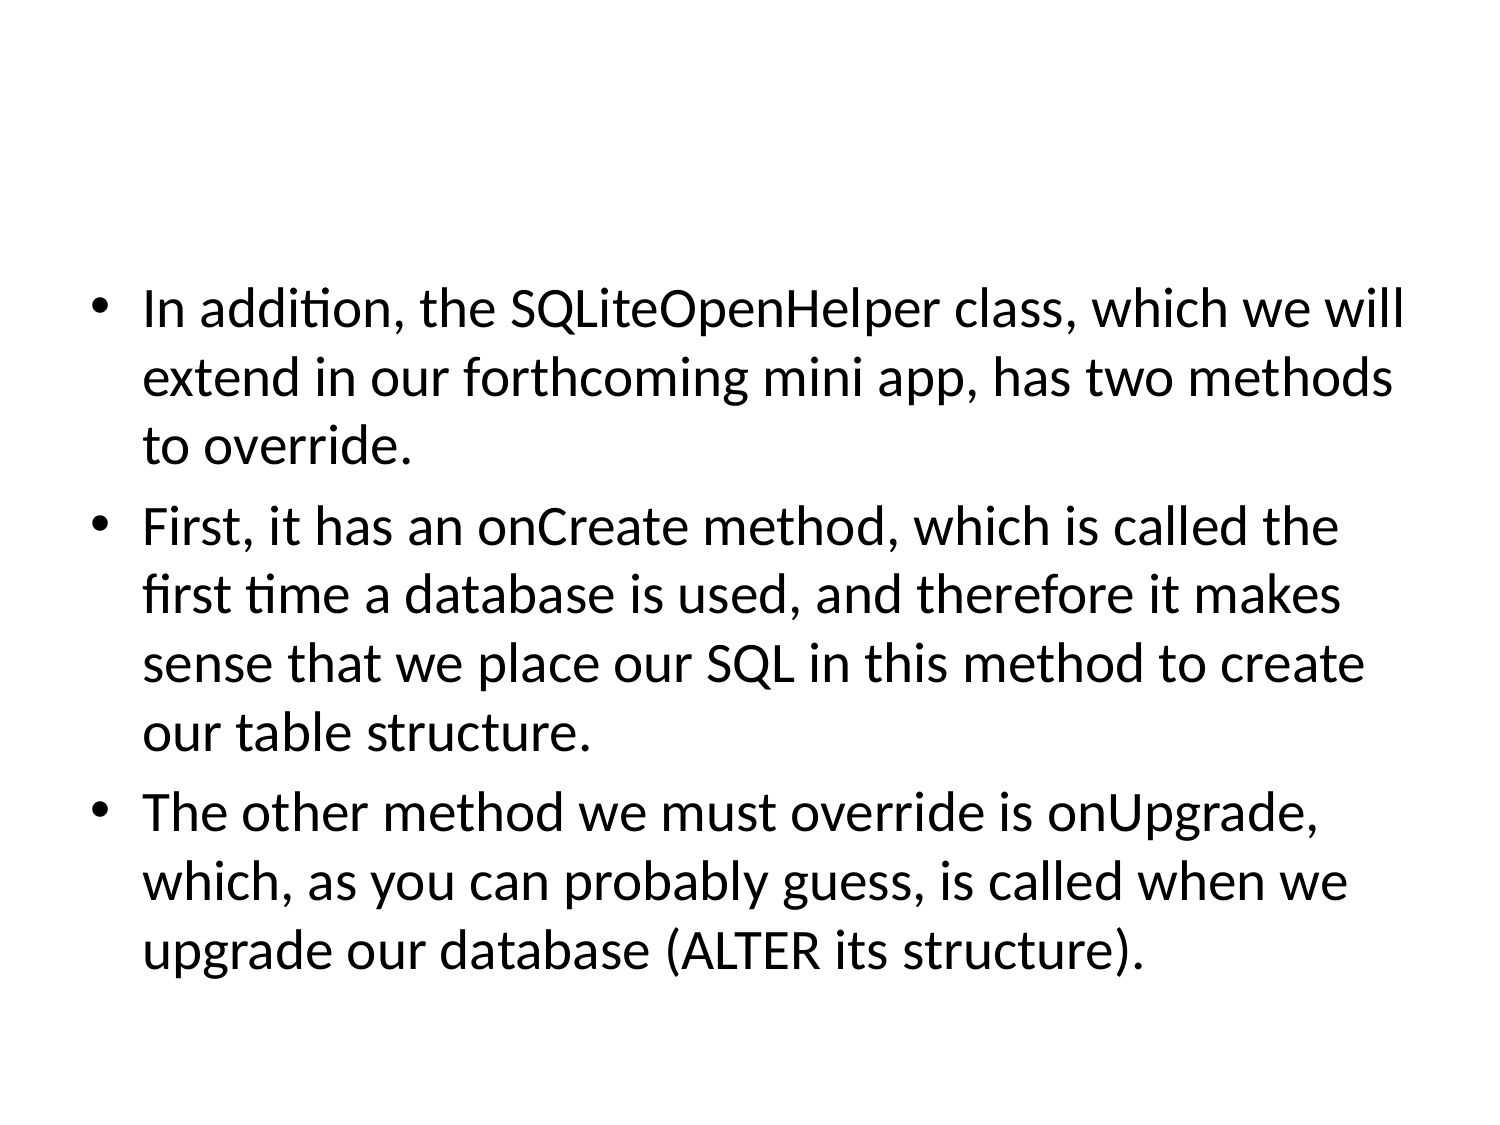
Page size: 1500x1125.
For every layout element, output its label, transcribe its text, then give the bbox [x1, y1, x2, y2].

list In addition, the SQLiteOpenHelper class, which we will extend in our forthcoming mini app, has two methods to override. First, it has an onCreate method, which is called the first time a database is used, and therefore it makes sense that we place our SQL in this method to create our table structure. The other method we must override is onUpgrade, which, as you can probably guess, is called when we upgrade our database (ALTER its structure). [75, 262, 1425, 1005]
